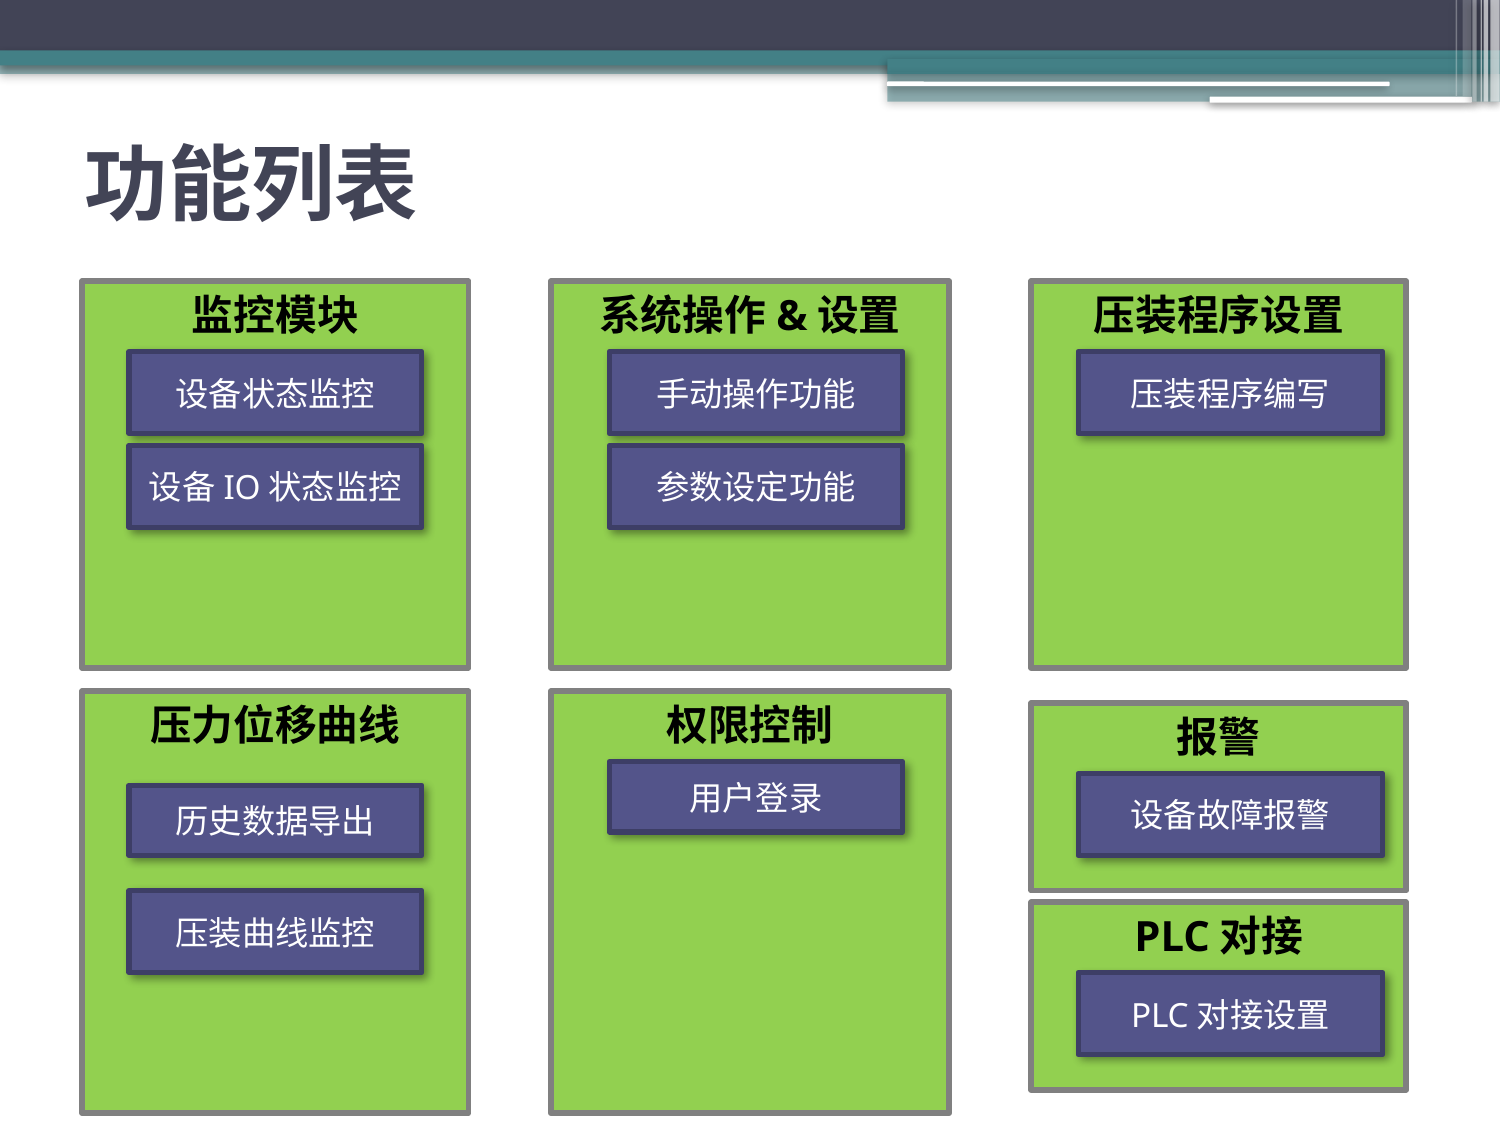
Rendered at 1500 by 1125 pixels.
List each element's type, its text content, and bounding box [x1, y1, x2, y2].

text_box 压装程序编写 [1077, 350, 1384, 435]
text_box 用户登录 [608, 760, 904, 834]
text_box 系统操作&设置 [549, 280, 951, 669]
text_box 报警 [1030, 702, 1408, 892]
text_box 手动操作功能 [608, 350, 904, 435]
text_box 设备状态监控 [127, 350, 423, 435]
text_box 参数设定功能 [608, 444, 904, 529]
title 功能列表 [70, 93, 1421, 269]
text_box 压装曲线监控 [127, 889, 423, 974]
text_box 压力位移曲线 [80, 690, 470, 1115]
text_box 设备IO状态监控 [127, 444, 423, 529]
text_box 监控模块 [80, 280, 470, 669]
text_box 压装程序设置 [1030, 280, 1408, 669]
text_box 权限控制 [549, 690, 951, 1115]
text_box PLC对接设置 [1077, 971, 1384, 1056]
text_box 历史数据导出 [127, 784, 423, 857]
text_box 设备故障报警 [1077, 772, 1384, 857]
text_box PLC对接 [1030, 901, 1408, 1091]
